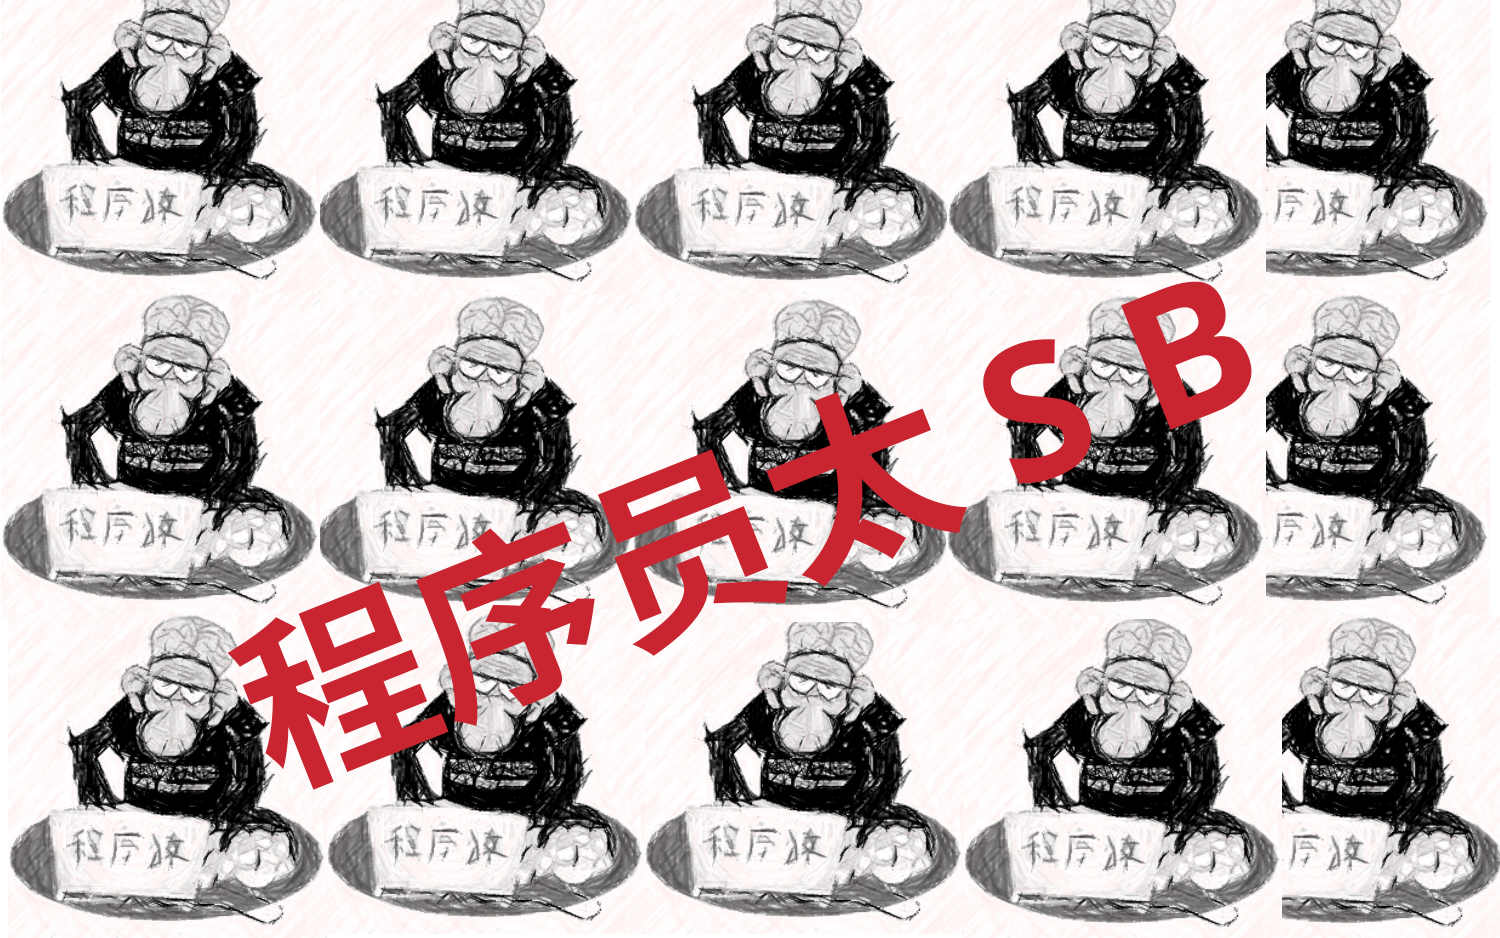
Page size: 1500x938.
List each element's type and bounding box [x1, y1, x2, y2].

text_box [0, 0, 1500, 938]
